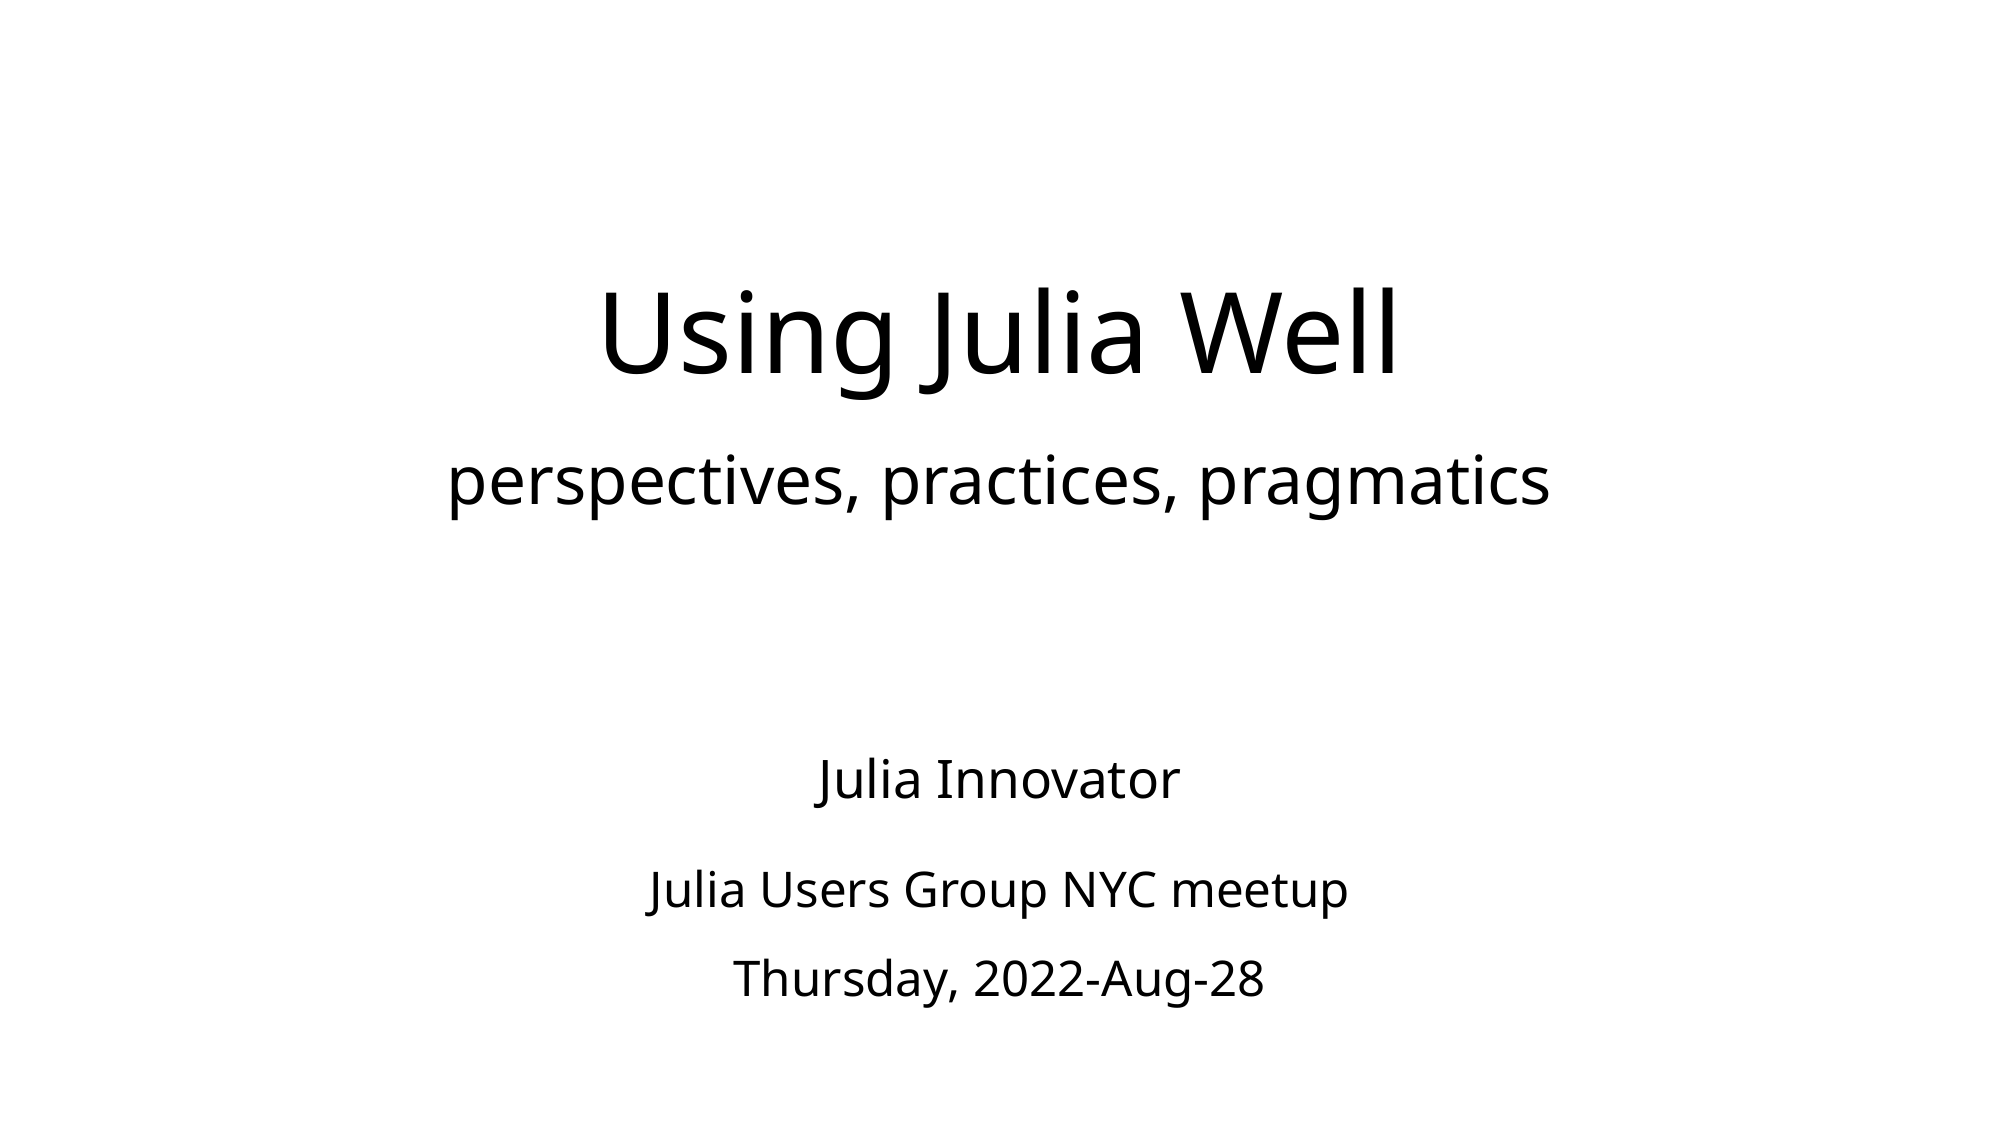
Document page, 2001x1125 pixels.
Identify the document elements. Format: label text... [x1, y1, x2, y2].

subtitle Jeffrey A Sarnoff Julia Innovator Julia Users Group NYC meetup Thursday, 2022-Aug-28 [249, 599, 1750, 1018]
title Using Julia Well perspectives, practices, pragmatics [249, 184, 1750, 526]
